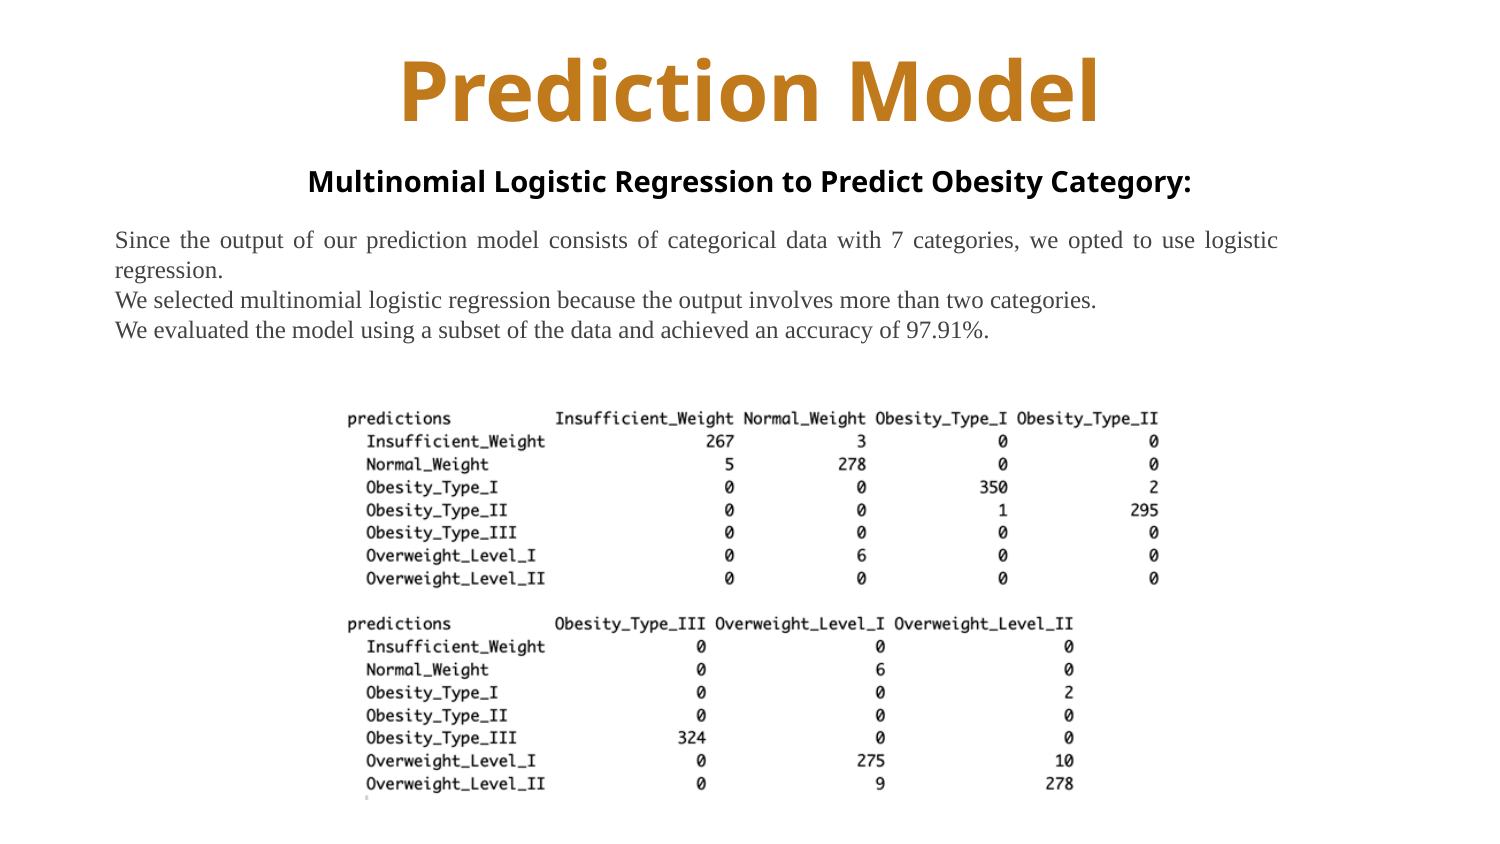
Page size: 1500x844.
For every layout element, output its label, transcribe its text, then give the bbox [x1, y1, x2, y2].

text_box Prediction Model [5, 22, 1495, 153]
text_box Multinomial Logistic Regression to Predict Obesity Category: [257, 143, 1243, 208]
text_box Since the output of our prediction model consists of categorical data with 7 categories, we opted to use logistic regression. We selected multinomial logistic regression because the output involves more than two categories. We evaluated the model using a subset of the data and achieved an accuracy of 97.91%. [99, 208, 1296, 372]
picture [342, 396, 1184, 801]
